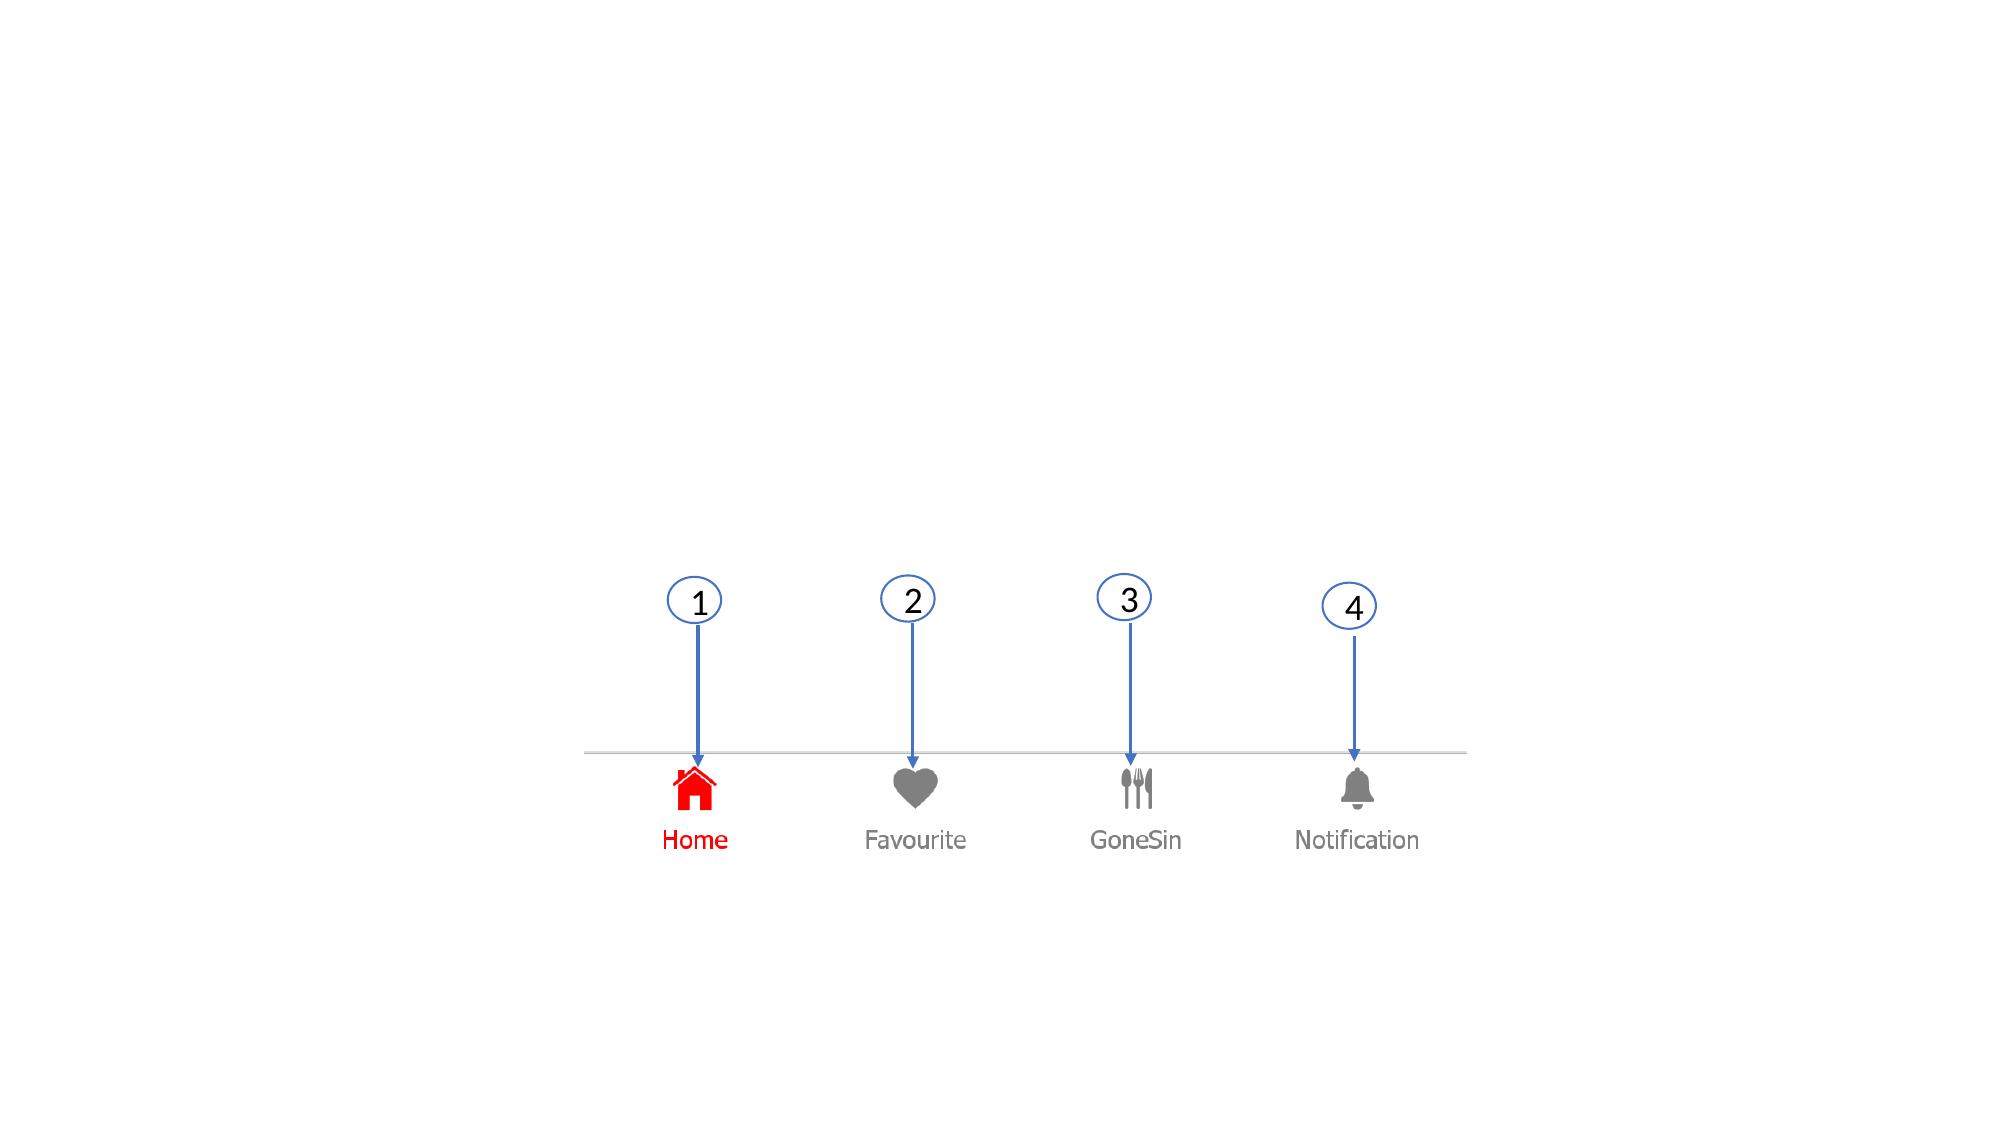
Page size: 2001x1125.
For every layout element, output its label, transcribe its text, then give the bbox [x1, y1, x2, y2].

text_box 3 [1096, 572, 1152, 622]
text_box 2 [880, 574, 936, 623]
picture [564, 751, 1467, 863]
text_box 4 [1321, 581, 1377, 630]
text_box 1 [666, 575, 723, 625]
